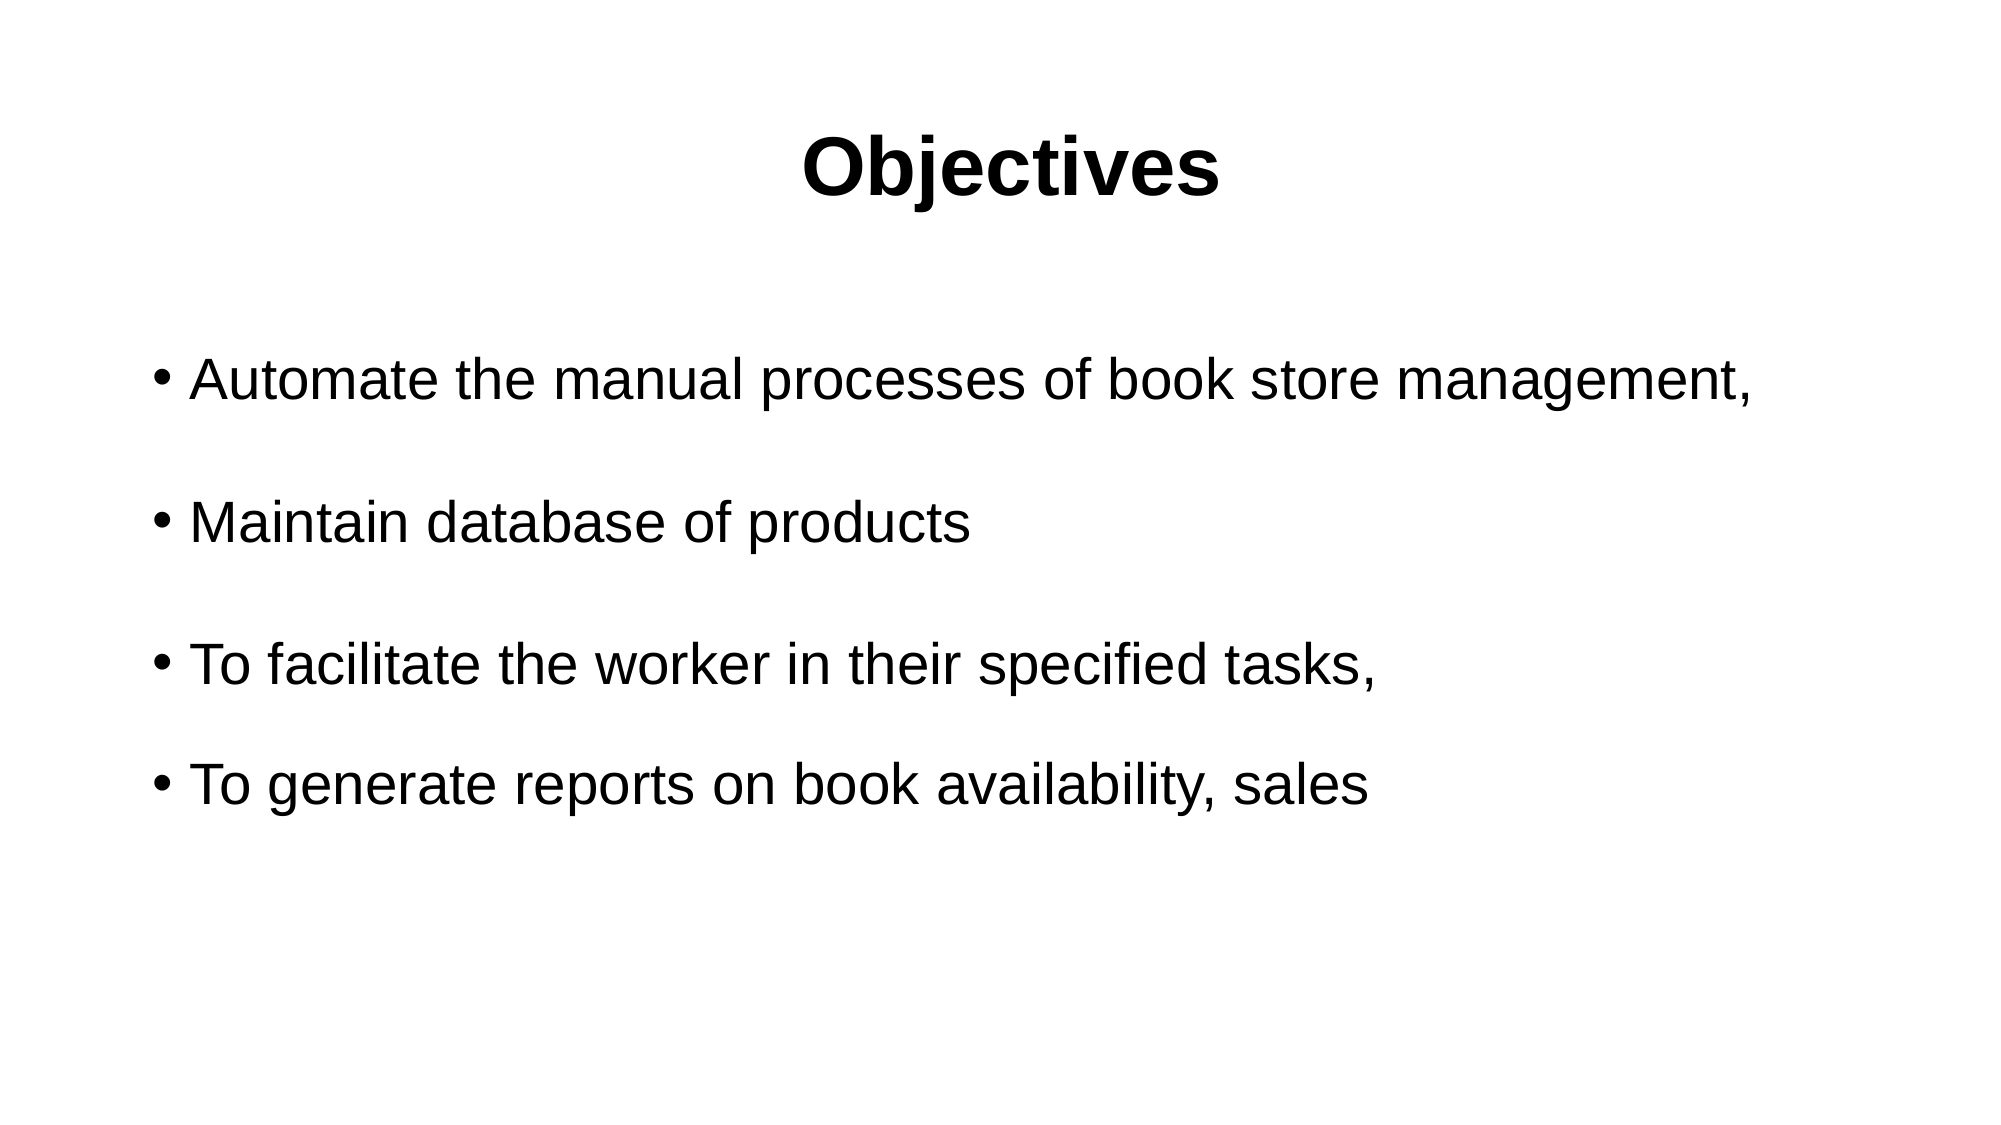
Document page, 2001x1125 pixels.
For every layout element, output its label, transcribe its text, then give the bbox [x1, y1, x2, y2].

title Objectives [137, 59, 1863, 278]
list Automate the manual processes of book store management, Maintain database of products To facilitate the worker in their specified tasks, To generate reports on book availability, sales [137, 299, 1863, 1014]
